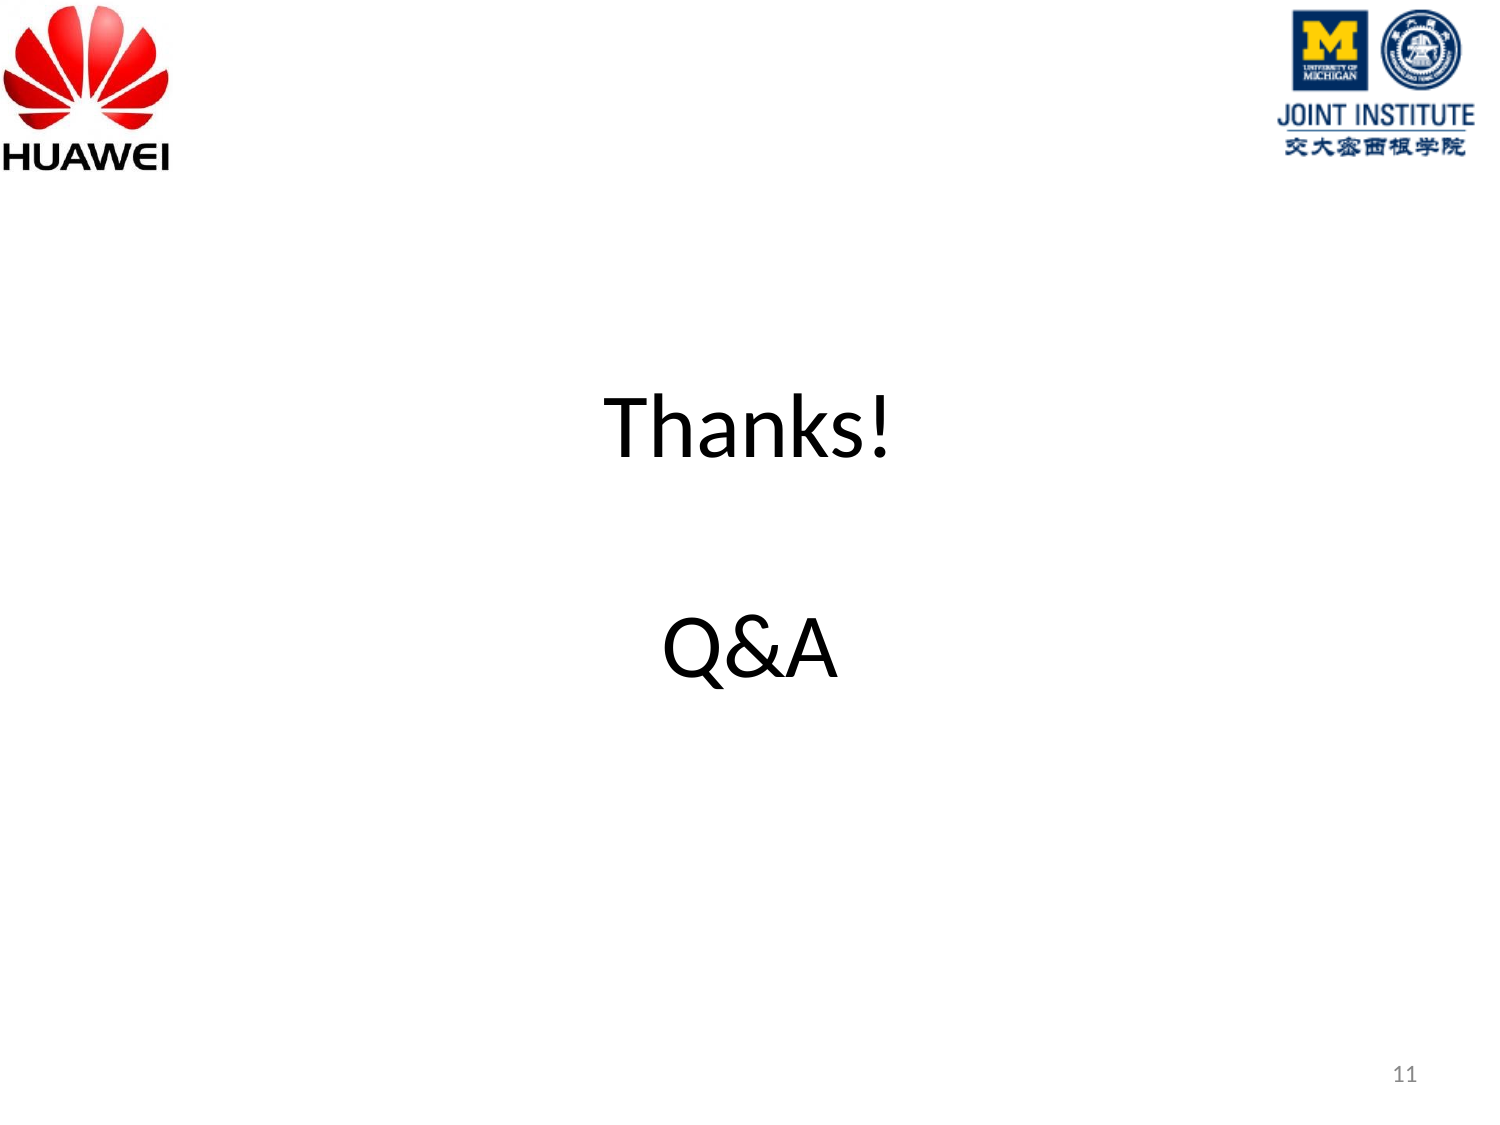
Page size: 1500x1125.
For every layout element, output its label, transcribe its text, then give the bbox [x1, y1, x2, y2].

slide_number 11 [1381, 1050, 1426, 1096]
picture [0, 0, 174, 172]
title Thanks! Q&A [74, 208, 1426, 853]
picture [1259, 0, 1500, 168]
